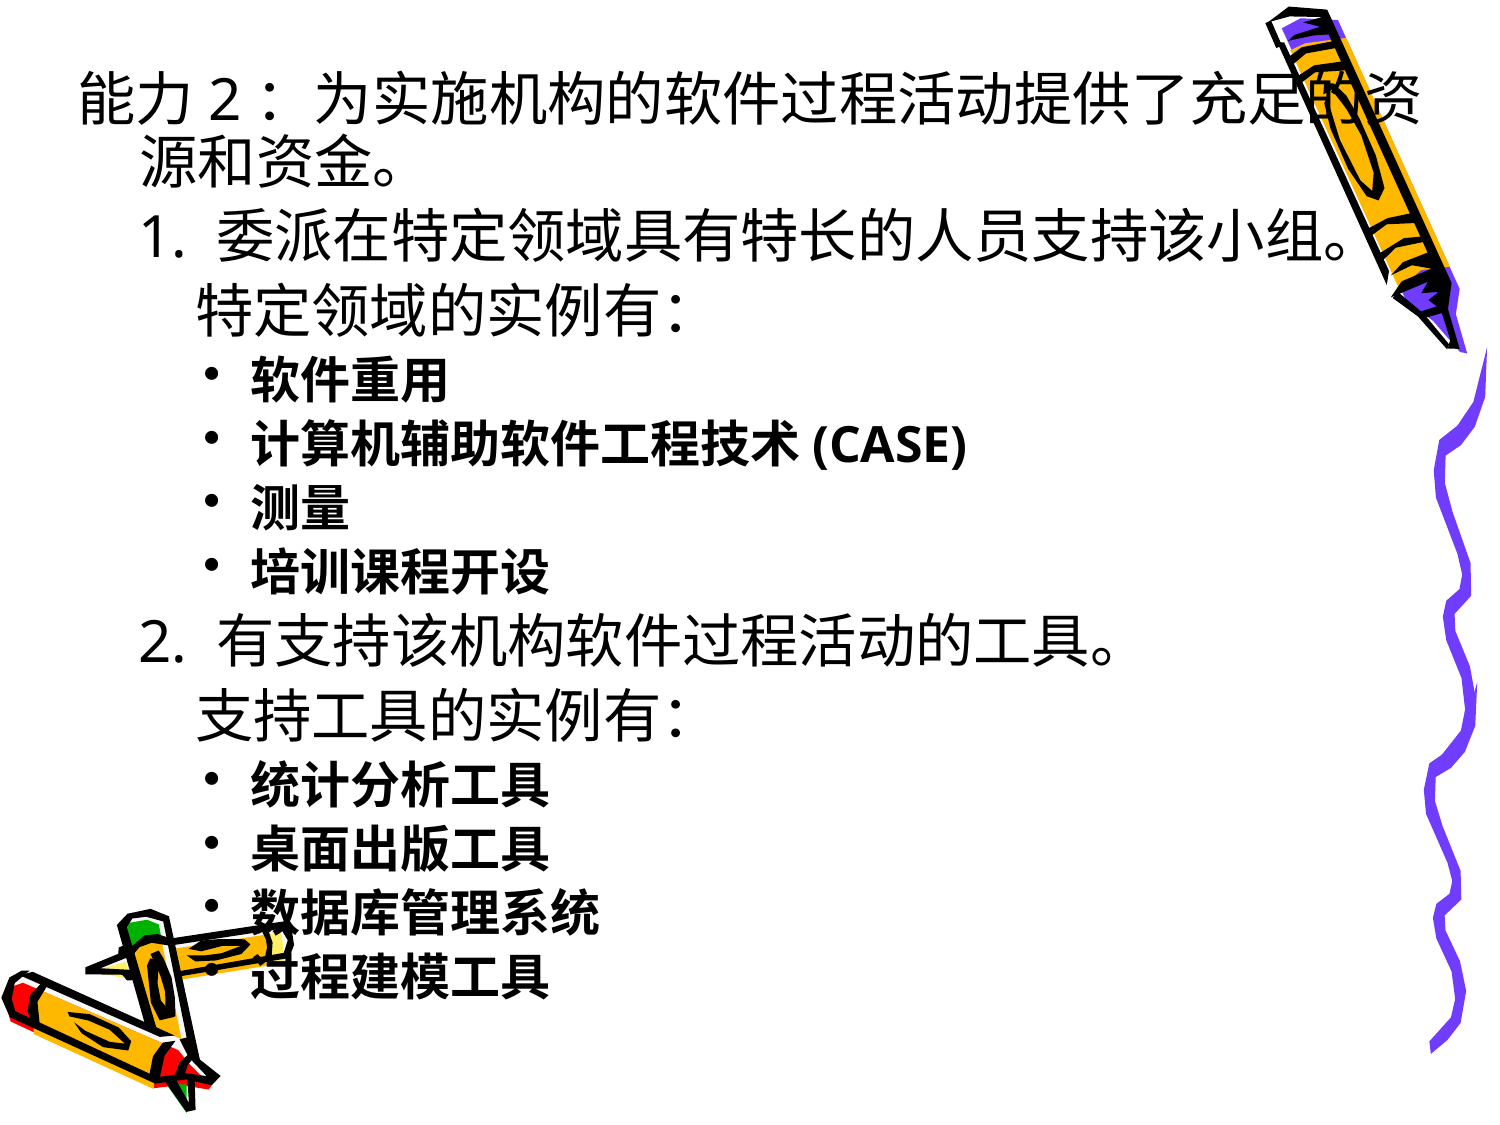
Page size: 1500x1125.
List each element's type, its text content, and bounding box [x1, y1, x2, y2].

list 能力2：为实施机构的软件过程活动提供了充足的资源和资金。 1. 委派在特定领域具有特长的人员支持该小组。 特定领域的实例有： 软件重用 计算机辅助软件工程技术(CASE) 测量 培训课程开设 2. 有支持该机构软件过程活动的工具。 支持工具的实例有： 统计分析工具 桌面出版工具 数据库管理系统 过程建模工具 [62, 62, 1438, 1076]
